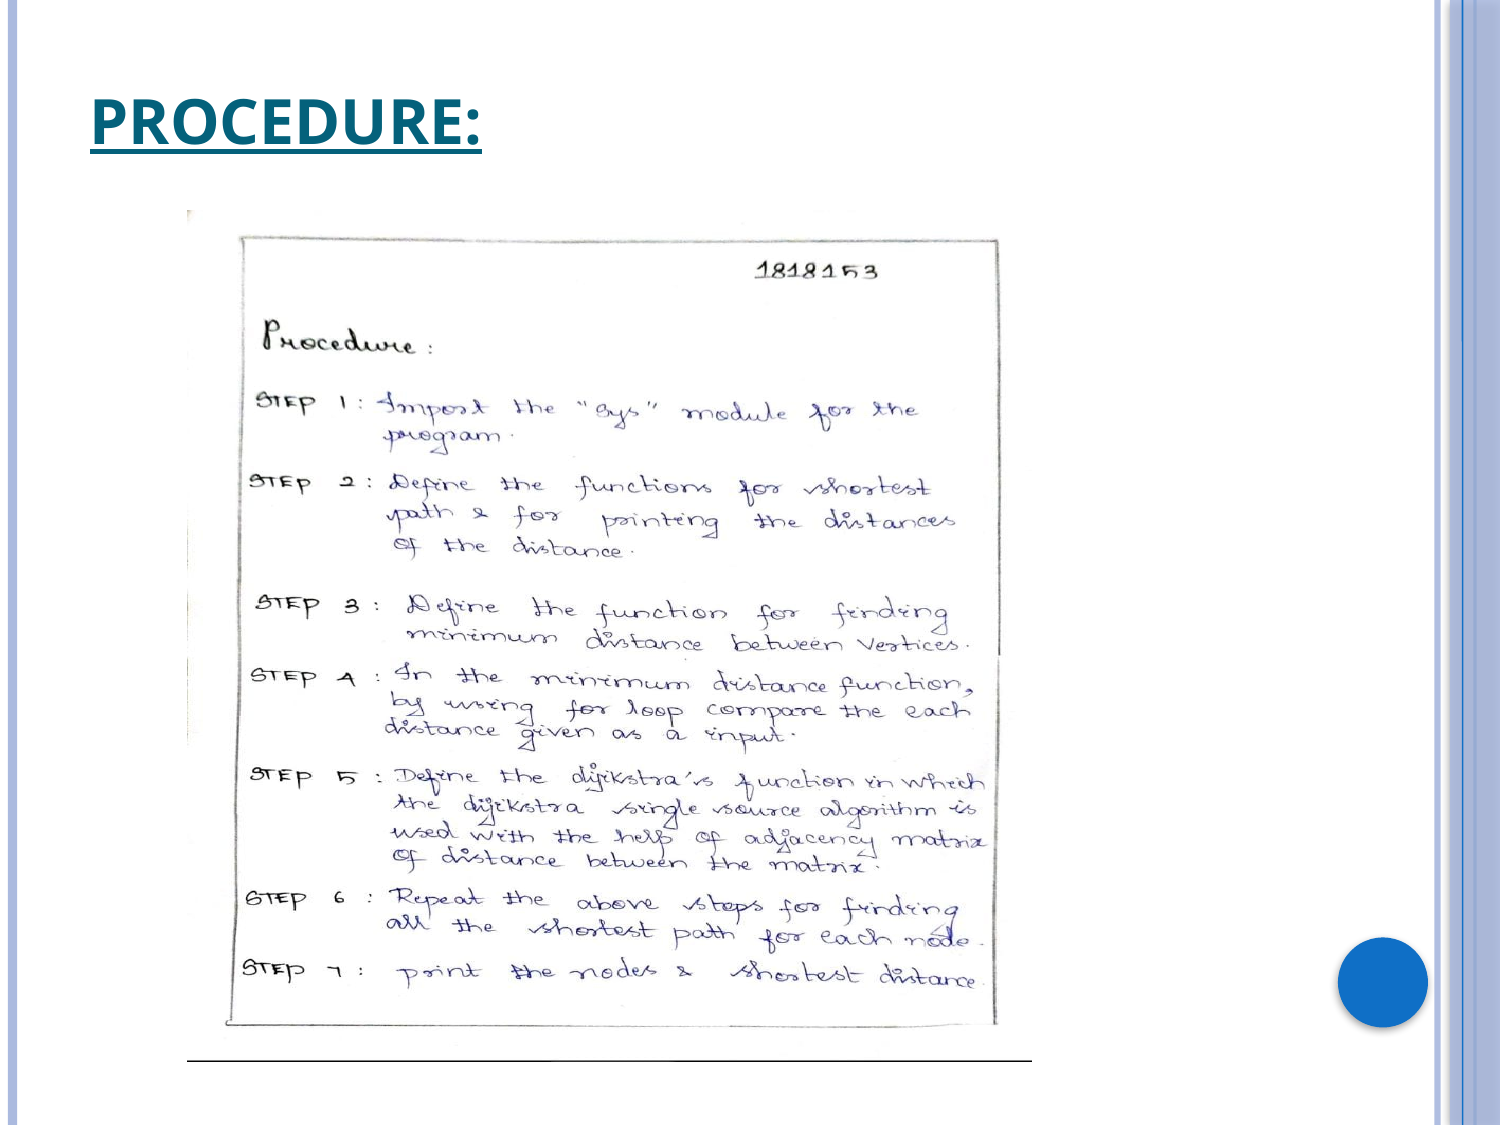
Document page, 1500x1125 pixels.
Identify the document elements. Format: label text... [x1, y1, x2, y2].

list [186, 210, 1032, 1063]
title Procedure: [75, 45, 1300, 164]
